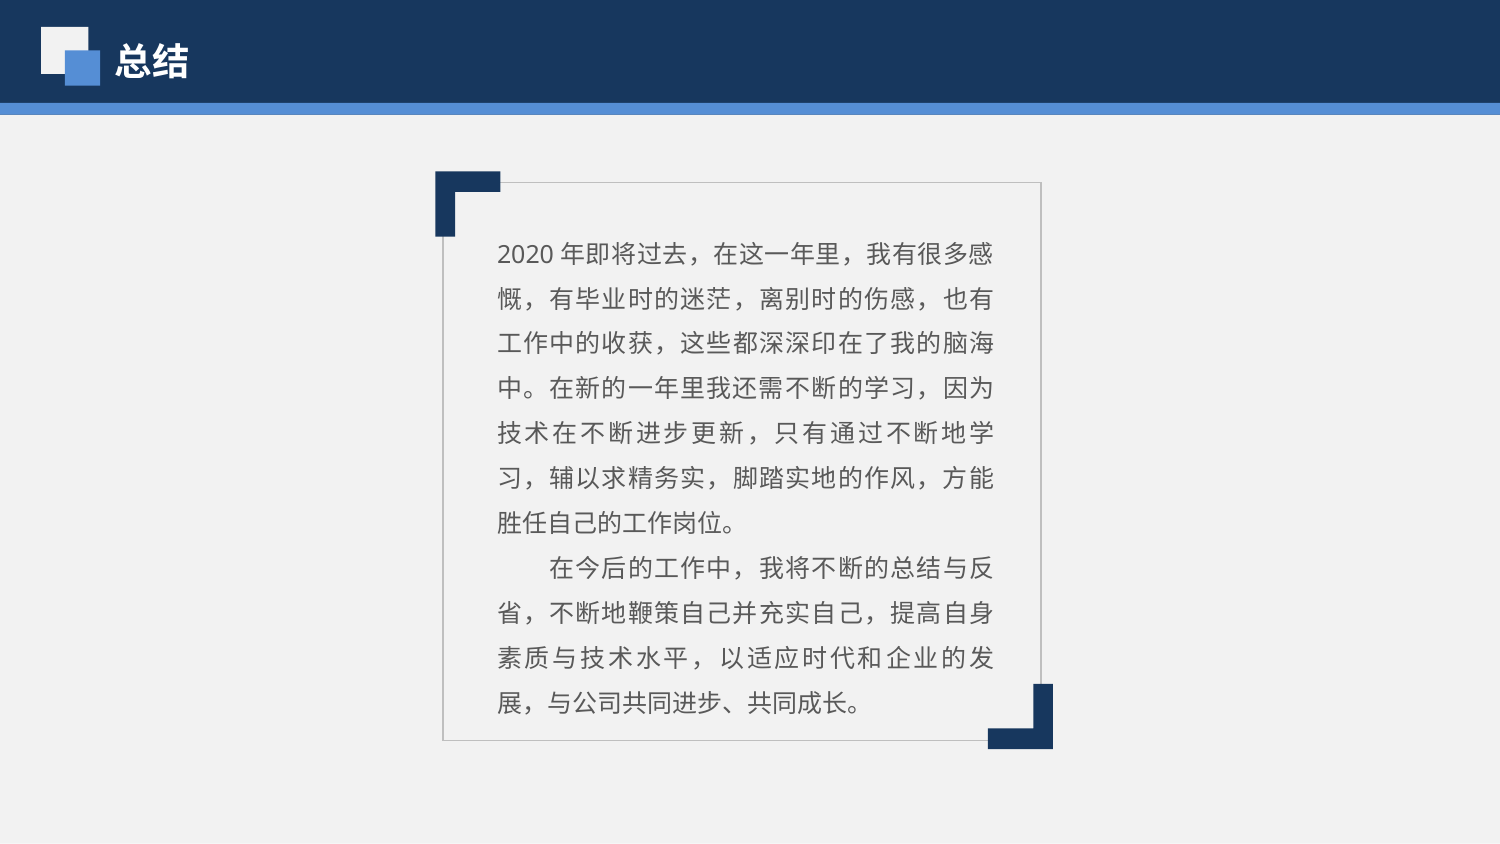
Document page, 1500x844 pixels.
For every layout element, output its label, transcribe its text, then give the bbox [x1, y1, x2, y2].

text_box [435, 171, 501, 237]
text_box [987, 683, 1053, 750]
text_box [442, 182, 1041, 741]
text_box [0, 101, 1500, 117]
text_box [63, 48, 102, 88]
text_box [0, 0, 1500, 101]
text_box [39, 25, 91, 76]
text_box 总结 [100, 30, 479, 91]
text_box 2020年即将过去，在这一年里，我有很多感慨，有毕业时的迷茫，离别时的伤感，也有工作中的收获，这些都深深印在了我的脑海中。在新的一年里我还需不断的学习，因为技术在不断进步更新，只有通过不断地学习，辅以求精务实，脚踏实地的作风，方能胜任自己的工作岗位。 在今后的工作中，我将不断的总结与反省，不断地鞭策自己并充实自己，提高自身素质与技术水平，以适应时代和企业的发展，与公司共同进步、共同成长。 [485, 217, 1006, 723]
